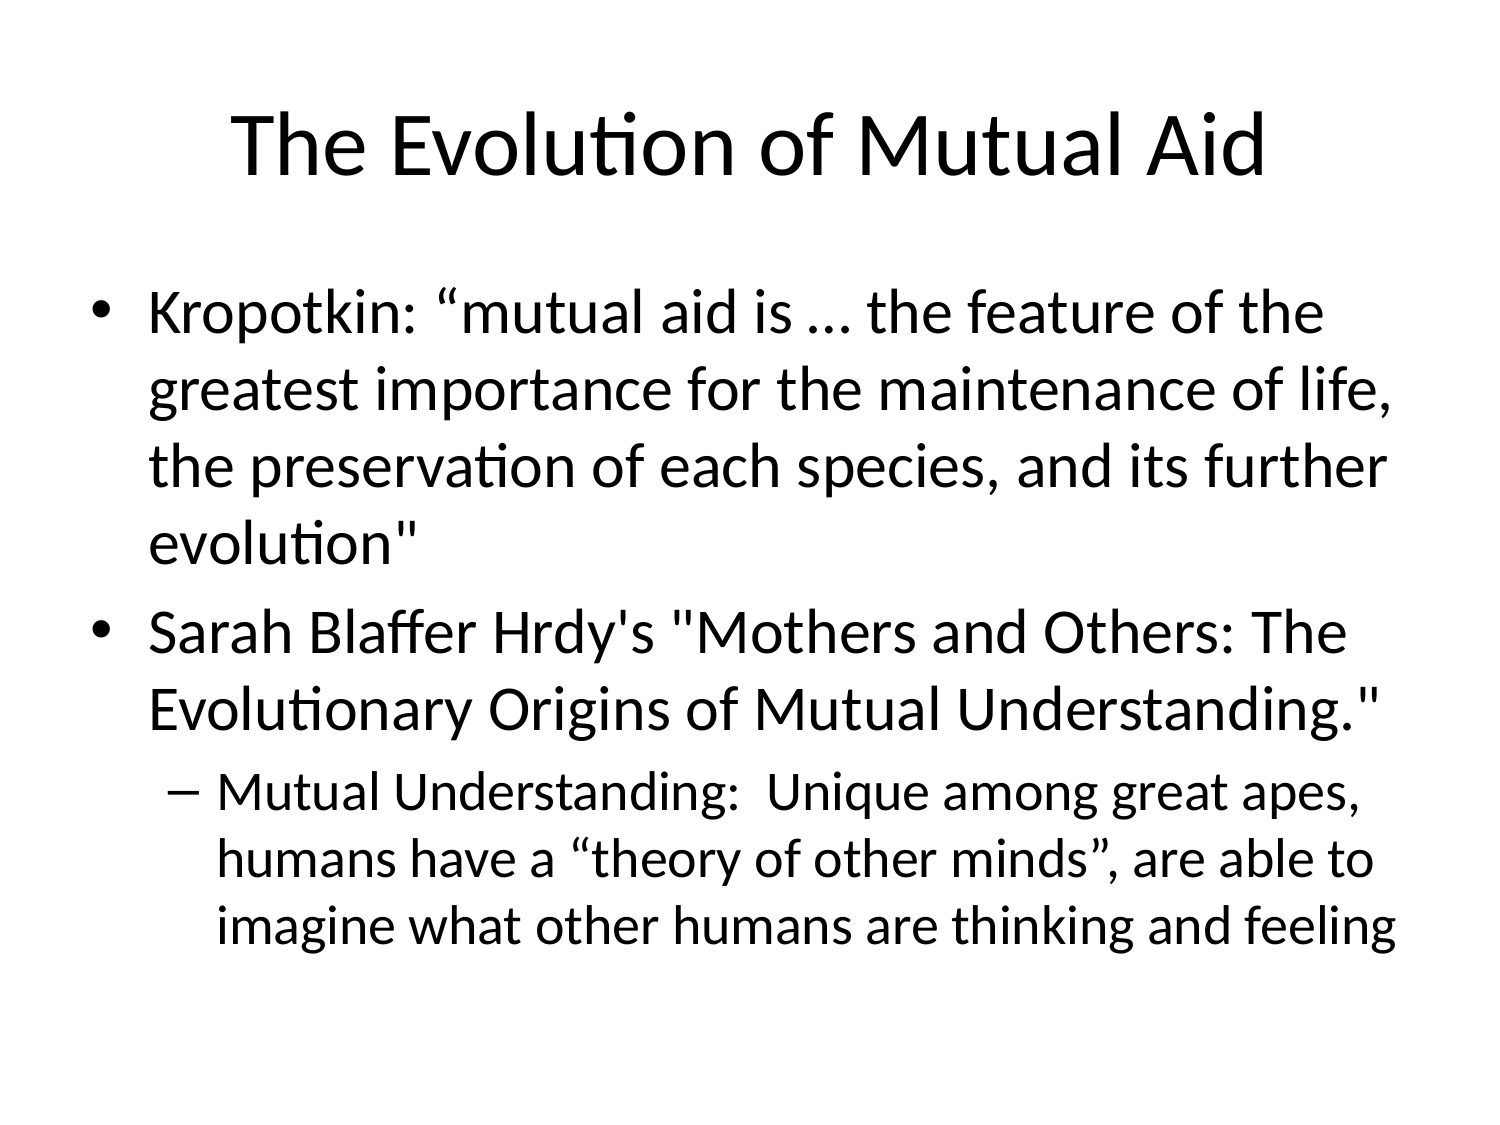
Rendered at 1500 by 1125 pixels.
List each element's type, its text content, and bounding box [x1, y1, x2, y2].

title The Evolution of Mutual Aid [75, 45, 1425, 233]
list Kropotkin: “mutual aid is … the feature of the greatest importance for the maintenance of life, the preservation of each species, and its further evolution" Sarah Blaffer Hrdy's "Mothers and Others: The Evolutionary Origins of Mutual Understanding." Mutual Understanding: Unique among great apes, humans have a “theory of other minds”, are able to imagine what other humans are thinking and feeling [75, 262, 1425, 1005]
